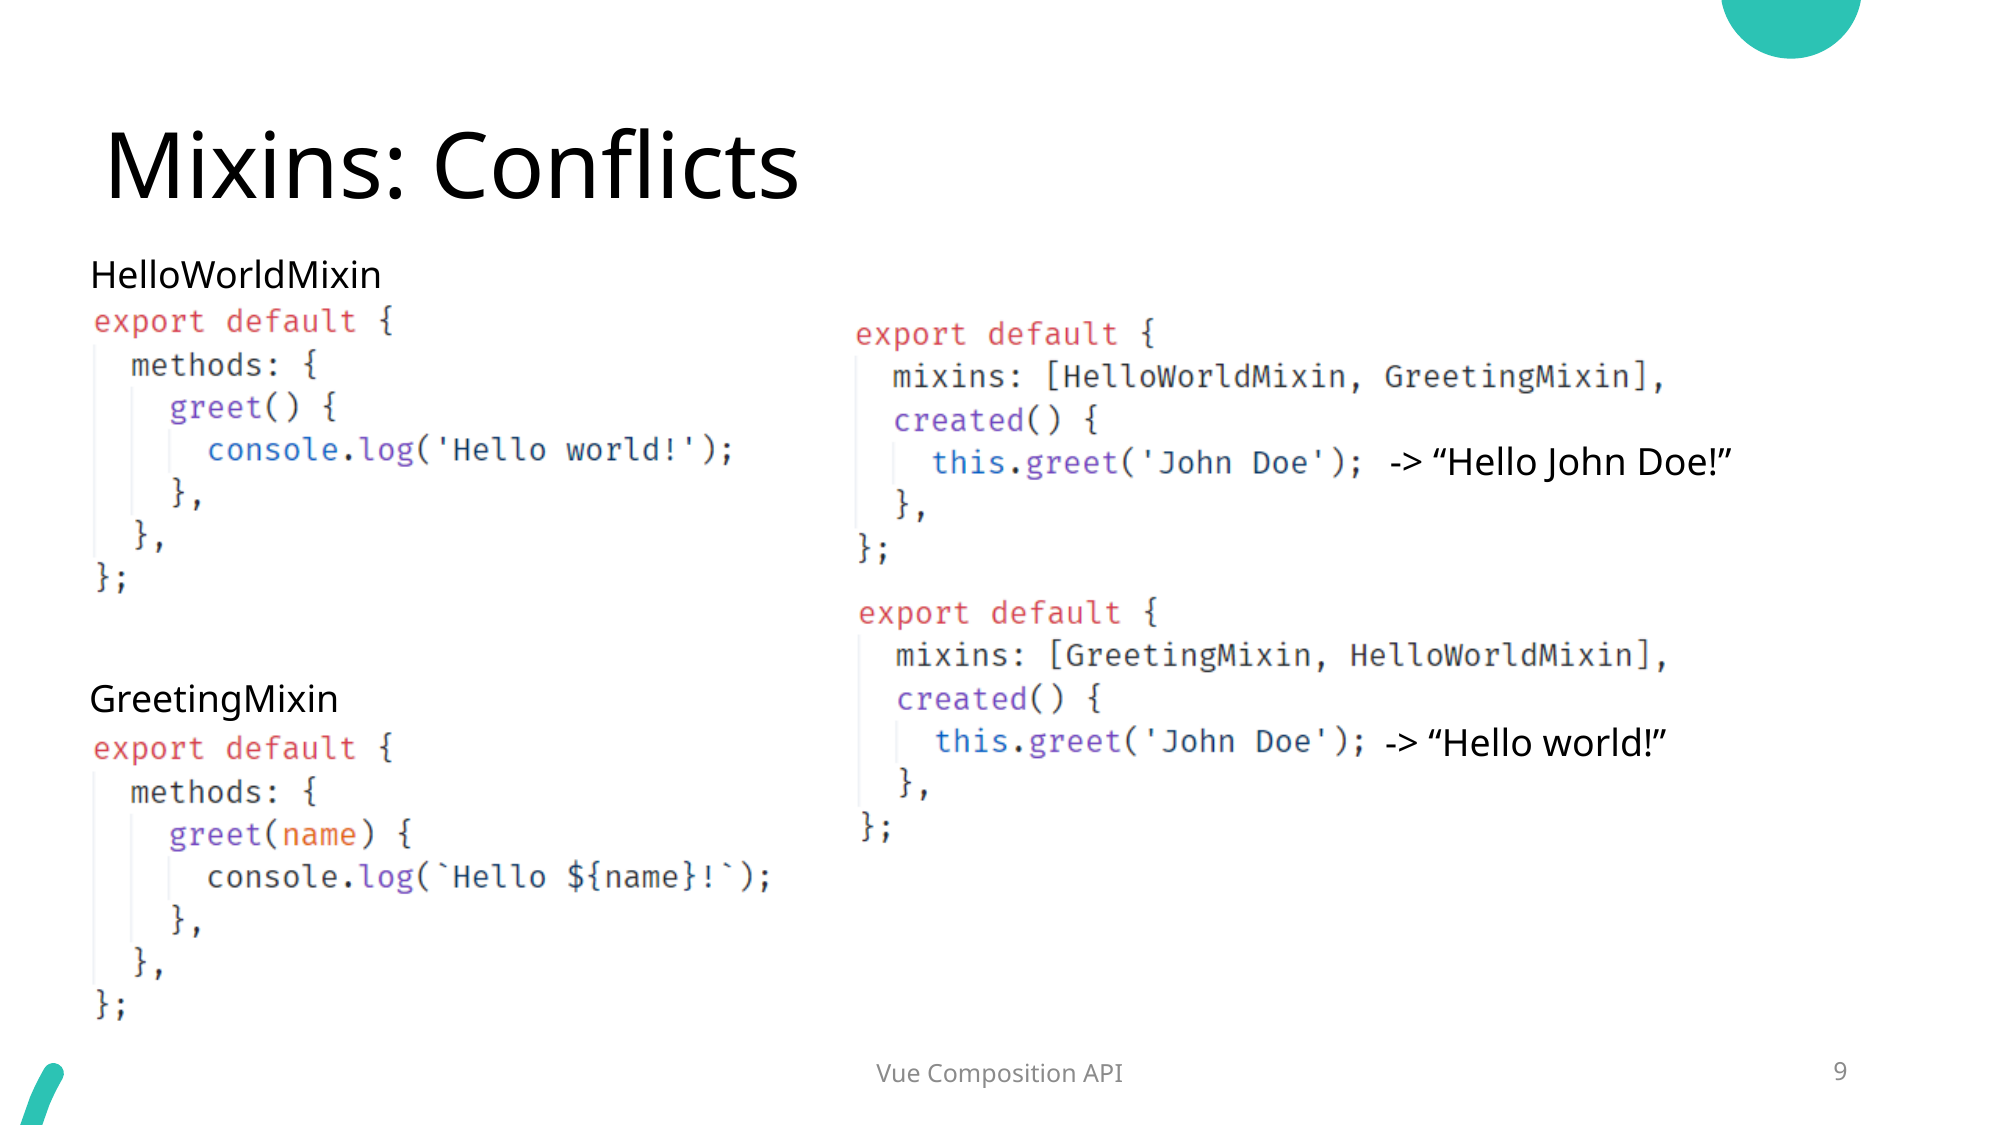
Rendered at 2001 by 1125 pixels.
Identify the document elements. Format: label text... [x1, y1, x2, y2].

picture [88, 304, 764, 600]
text_box GreetingMixin [74, 667, 355, 728]
picture [839, 304, 1679, 568]
text_box HelloWorldMixin [75, 243, 398, 304]
text_box -> “Hello John Doe!” [1679, 430, 1747, 491]
picture [88, 728, 784, 1025]
picture [852, 585, 1681, 849]
footer Vue Composition API [662, 1042, 1338, 1103]
title Mixins: Conflicts [88, 59, 1814, 278]
slide_number 9 [1412, 1042, 1863, 1103]
